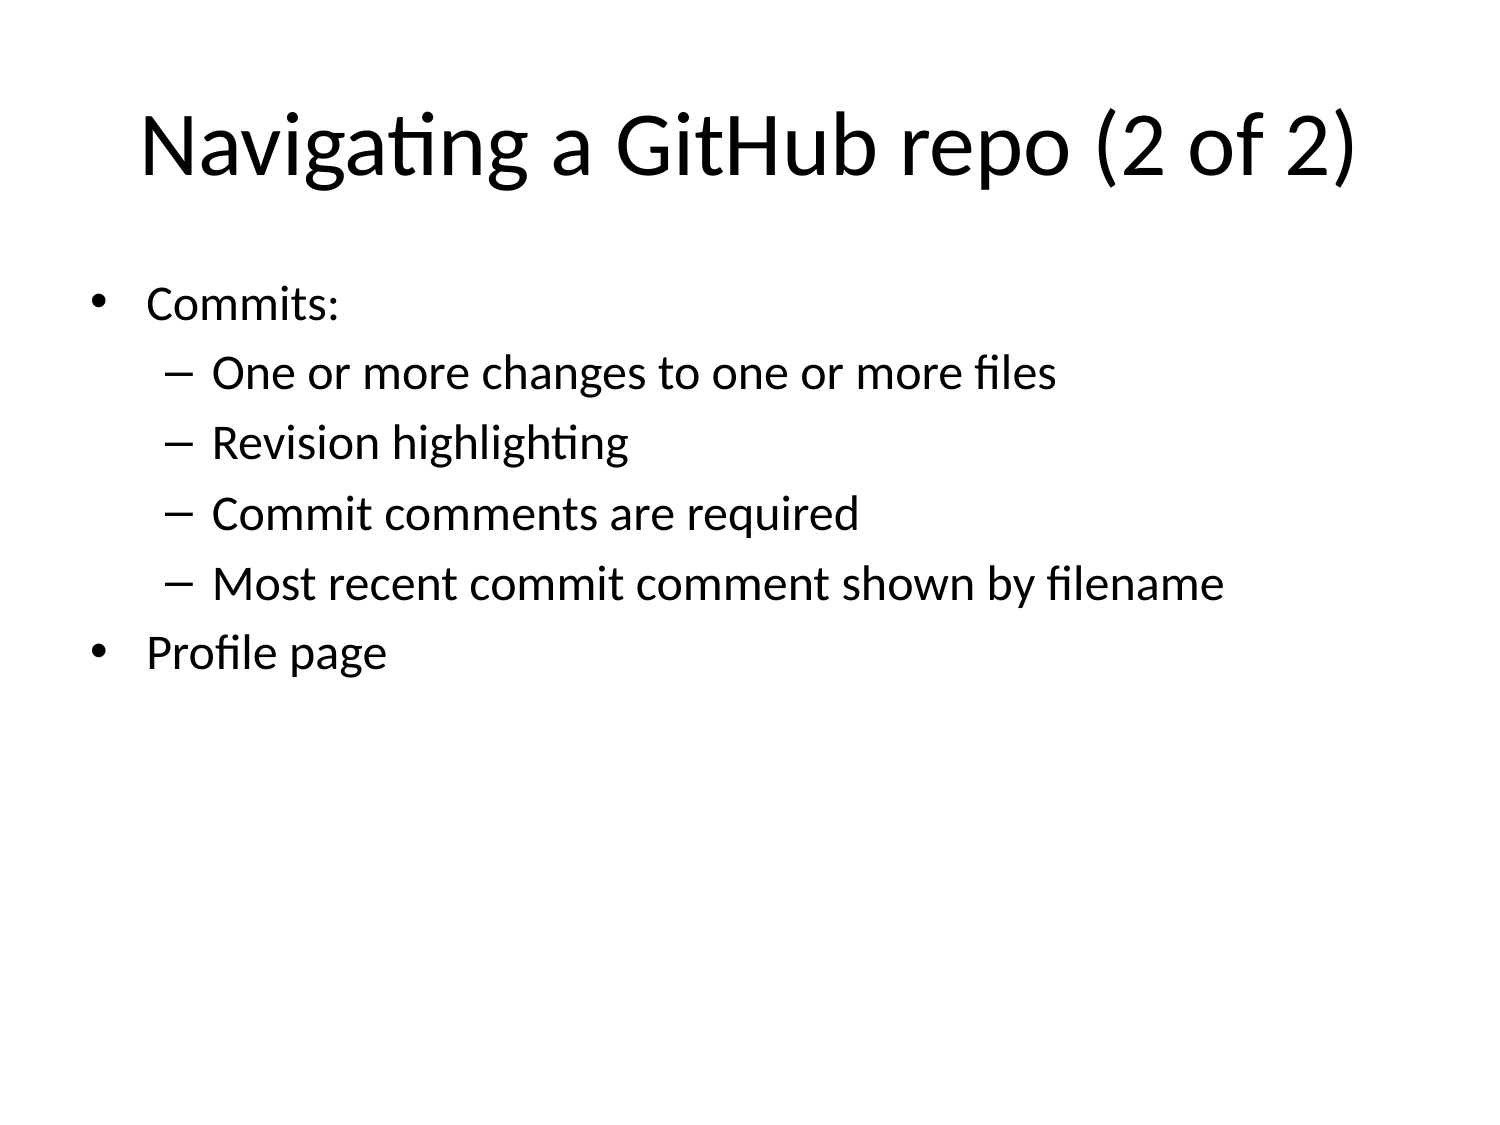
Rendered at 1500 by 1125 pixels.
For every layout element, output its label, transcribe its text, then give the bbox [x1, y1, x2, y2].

title Navigating a GitHub repo (2 of 2) [75, 45, 1425, 233]
list Commits: One or more changes to one or more files Revision highlighting Commit comments are required Most recent commit comment shown by filename Profile page [75, 262, 1425, 1005]
